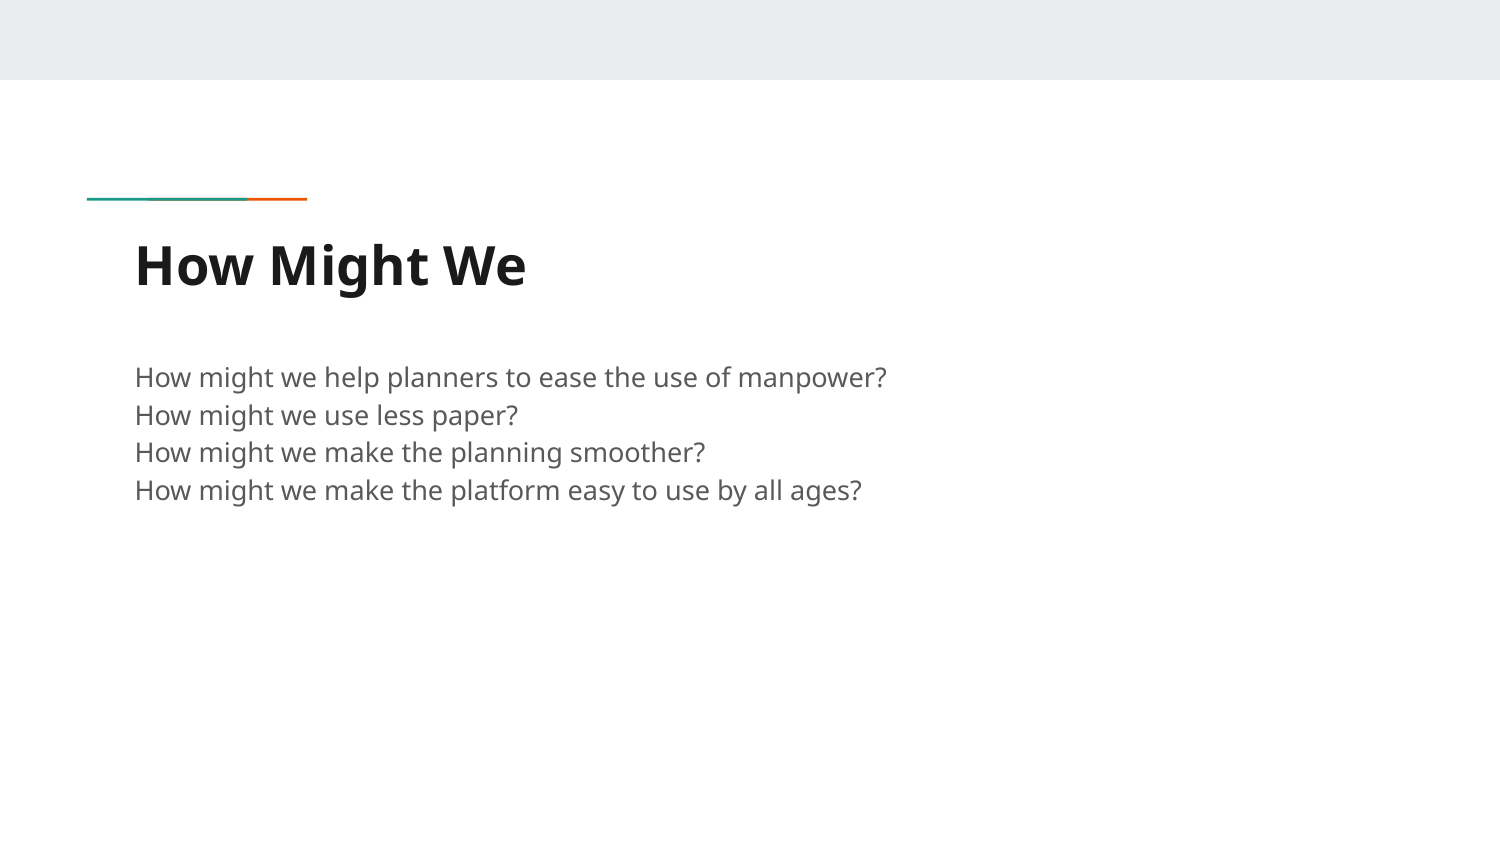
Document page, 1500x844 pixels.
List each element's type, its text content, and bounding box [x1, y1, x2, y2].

title How Might We [119, 216, 1381, 305]
list How might we help planners to ease the use of manpower? How might we use less paper? How might we make the planning smoother? How might we make the platform easy to use by all ages? [119, 341, 1381, 712]
